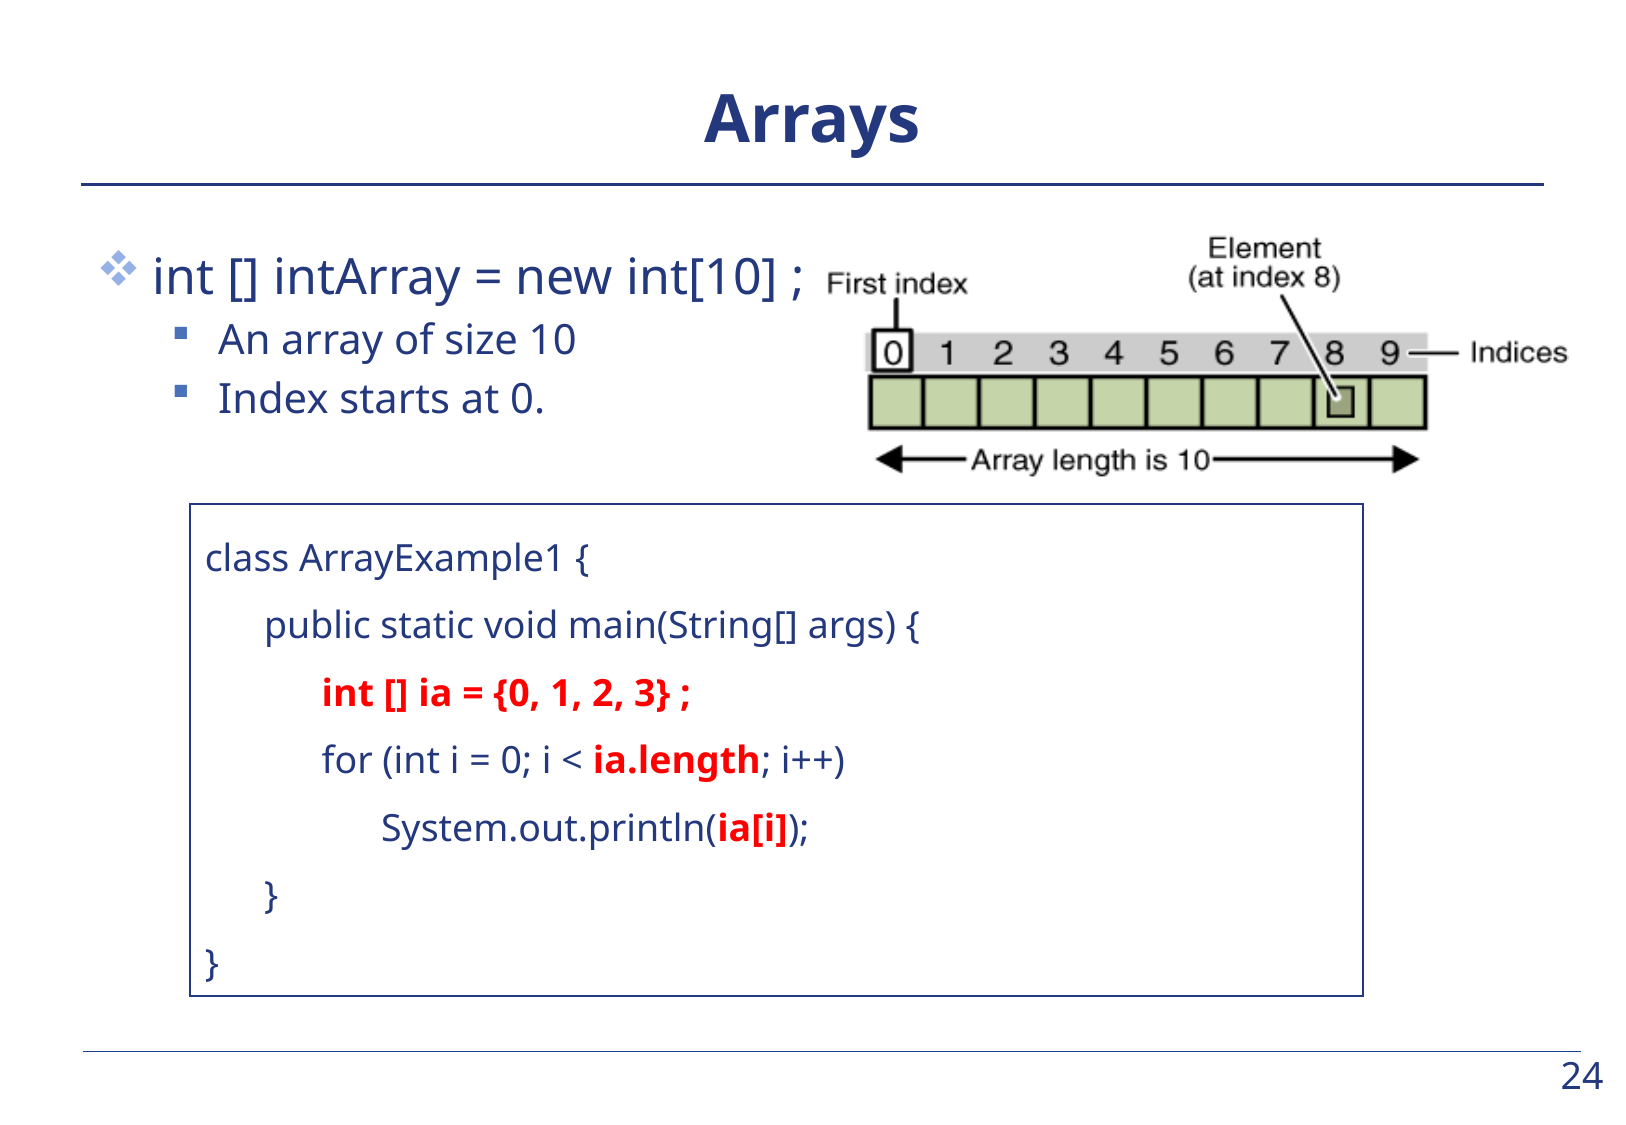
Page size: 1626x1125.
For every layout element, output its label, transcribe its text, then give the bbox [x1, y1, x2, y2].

list int [] intArray = new int[10] ; An array of size 10 Index starts at 0. [81, 237, 1544, 1038]
text_box class ArrayExample1 { public static void main(String[] args) { int [] ia = {0, 1, 2, 3} ; for (int i = 0; i < ia.length; i++) System.out.println(ia[i]); } } [190, 503, 1364, 996]
title Arrays [81, 52, 1544, 179]
picture [824, 231, 1569, 480]
